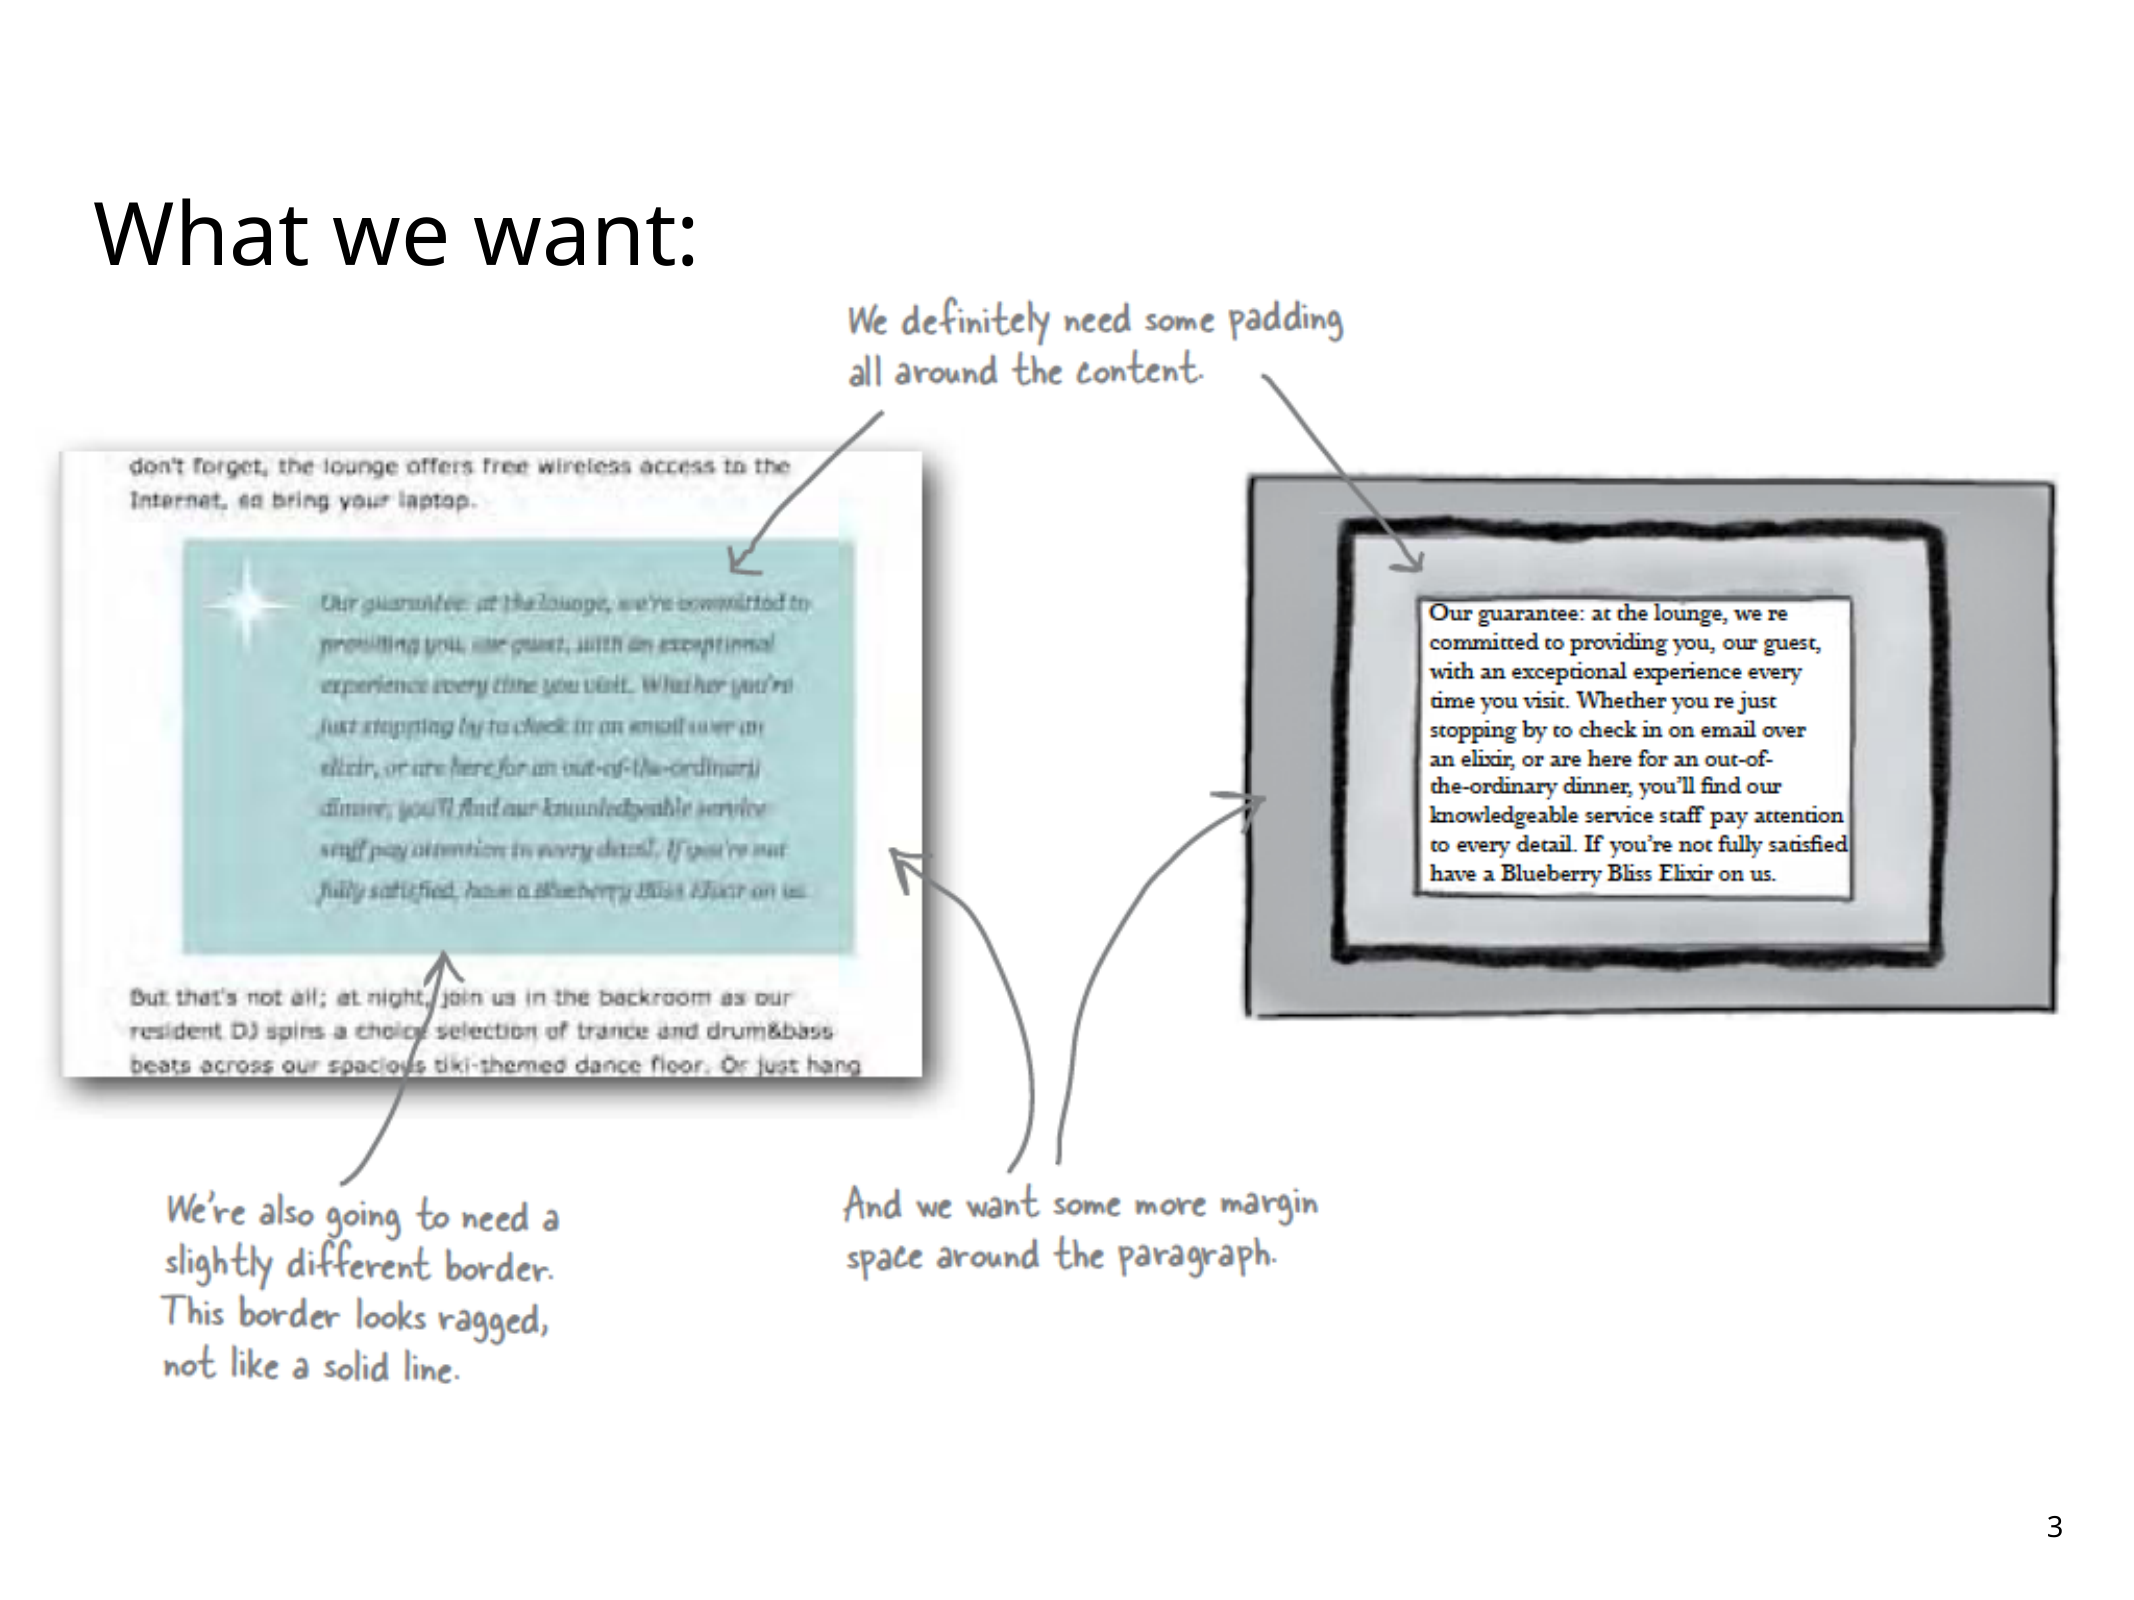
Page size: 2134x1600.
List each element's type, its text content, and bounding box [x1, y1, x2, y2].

picture [24, 281, 2109, 1411]
slide_number 3 [2011, 1507, 2065, 1559]
title What we want: [93, 53, 2041, 281]
